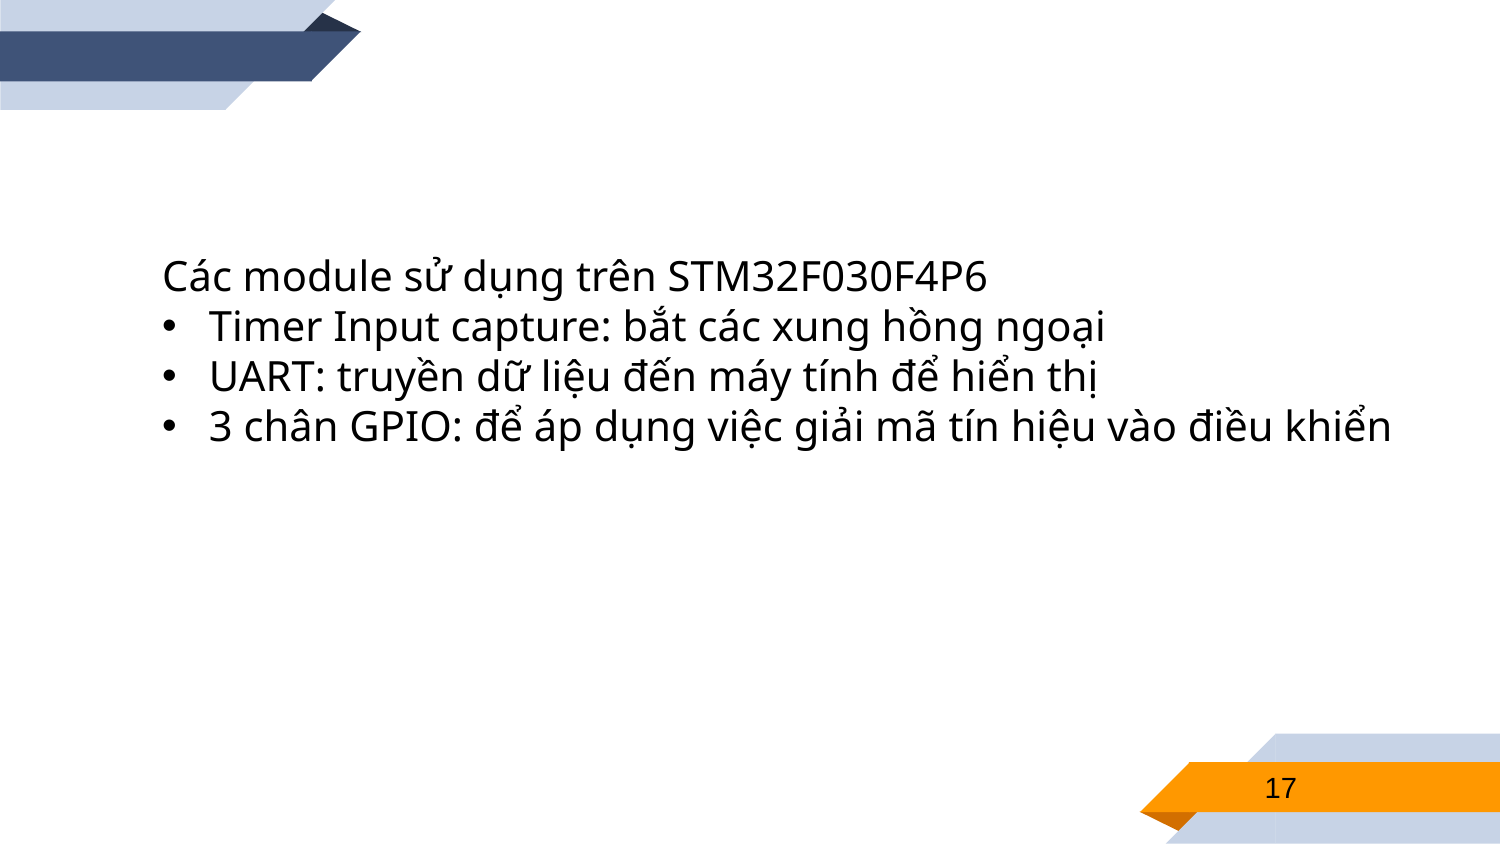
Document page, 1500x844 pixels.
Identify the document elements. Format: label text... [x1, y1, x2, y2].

text_box Các module sử dụng trên STM32F030F4P6 Timer Input capture: bắt các xung hồng ngoại UART: truyền dữ liệu đến máy tính để hiển thị 3 chân GPIO: để áp dụng việc giải mã tín hiệu vào điều khiển [147, 242, 1408, 458]
slide_number 17 [1249, 760, 1494, 813]
